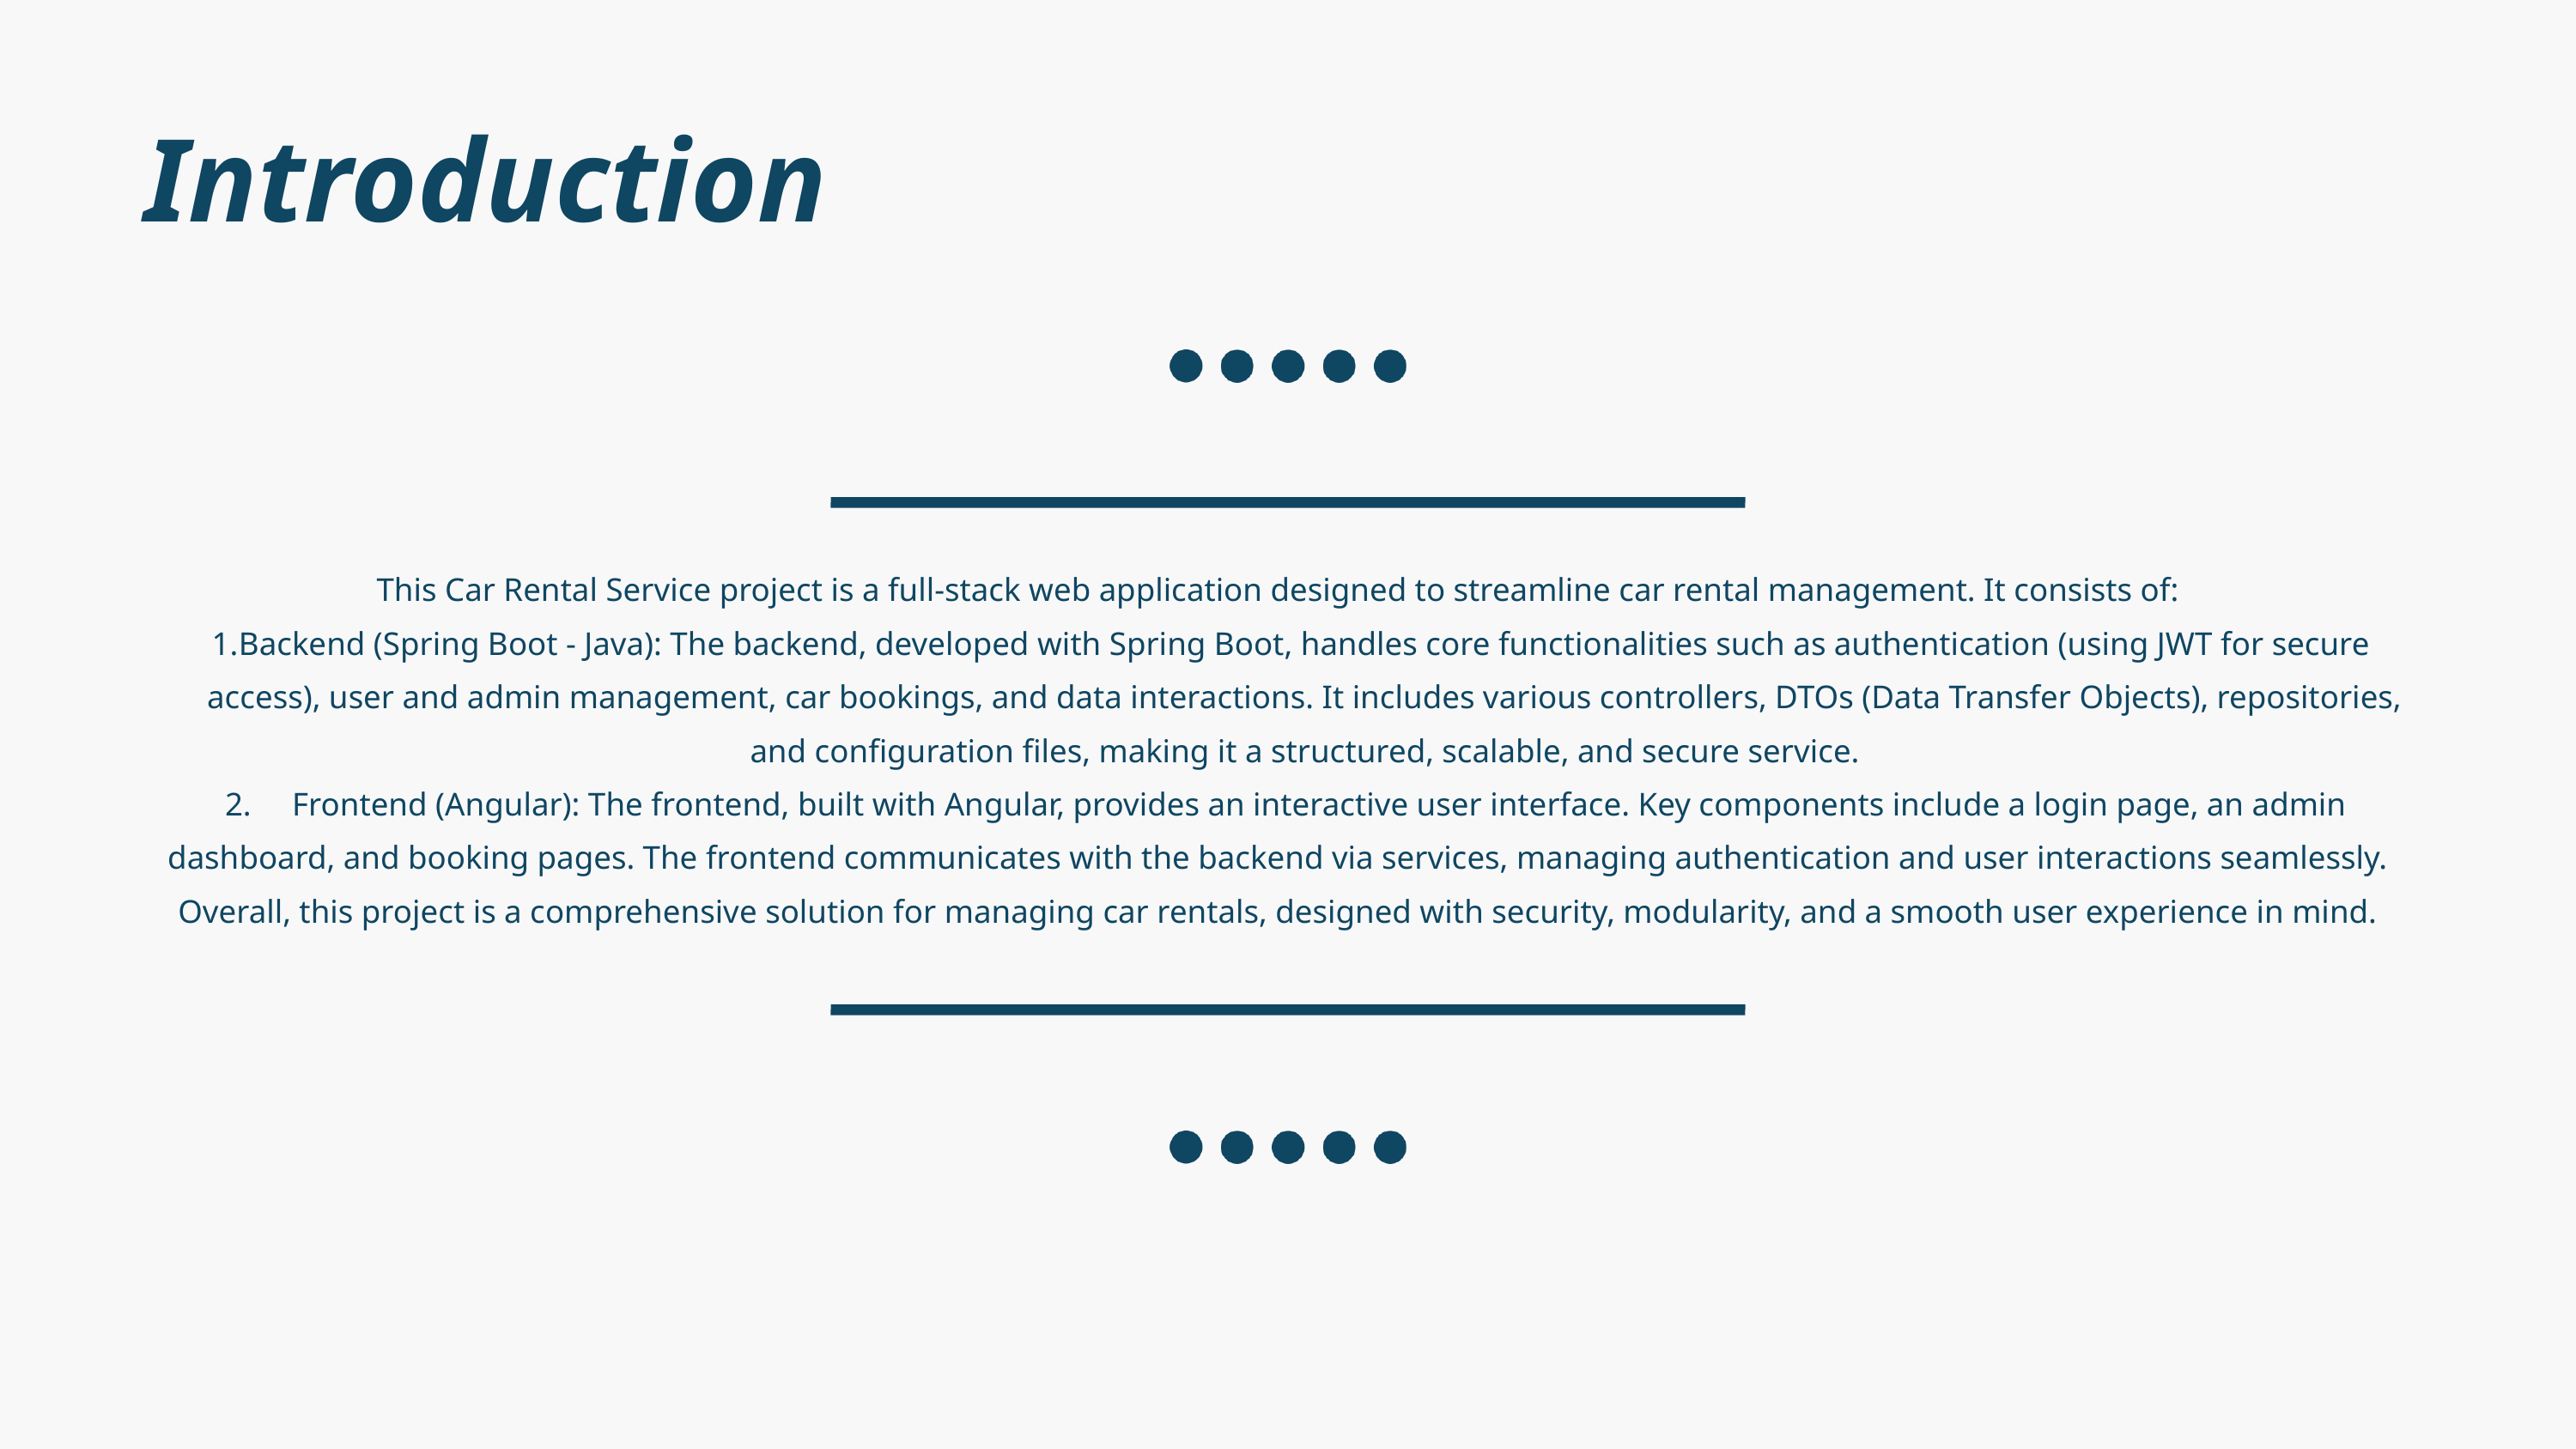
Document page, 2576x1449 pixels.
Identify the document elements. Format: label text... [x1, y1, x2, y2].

text_box This Car Rental Service project is a full-stack web application designed to streamline car rental management. It consists of: Backend (Spring Boot - Java): The backend, developed with Spring Boot, handles core functionalities such as authentication (using JWT for secure access), user and admin management, car bookings, and data interactions. It includes various controllers, DTOs (Data Transfer Objects), repositories, and configuration files, making it a structured, scalable, and secure service. 2. Frontend (Angular): The frontend, built with Angular, provides an interactive user interface. Key components include a login page, an admin dashboard, and booking pages. The frontend communicates with the backend via services, managing authentication and user interactions seamlessly. Overall, this project is a comprehensive solution for managing car rentals, designed with security, modularity, and a smooth user experience in mind. [135, 554, 2422, 959]
text_box Introduction [144, 84, 1279, 246]
text_box [1170, 348, 1406, 384]
text_box [1170, 1129, 1406, 1165]
